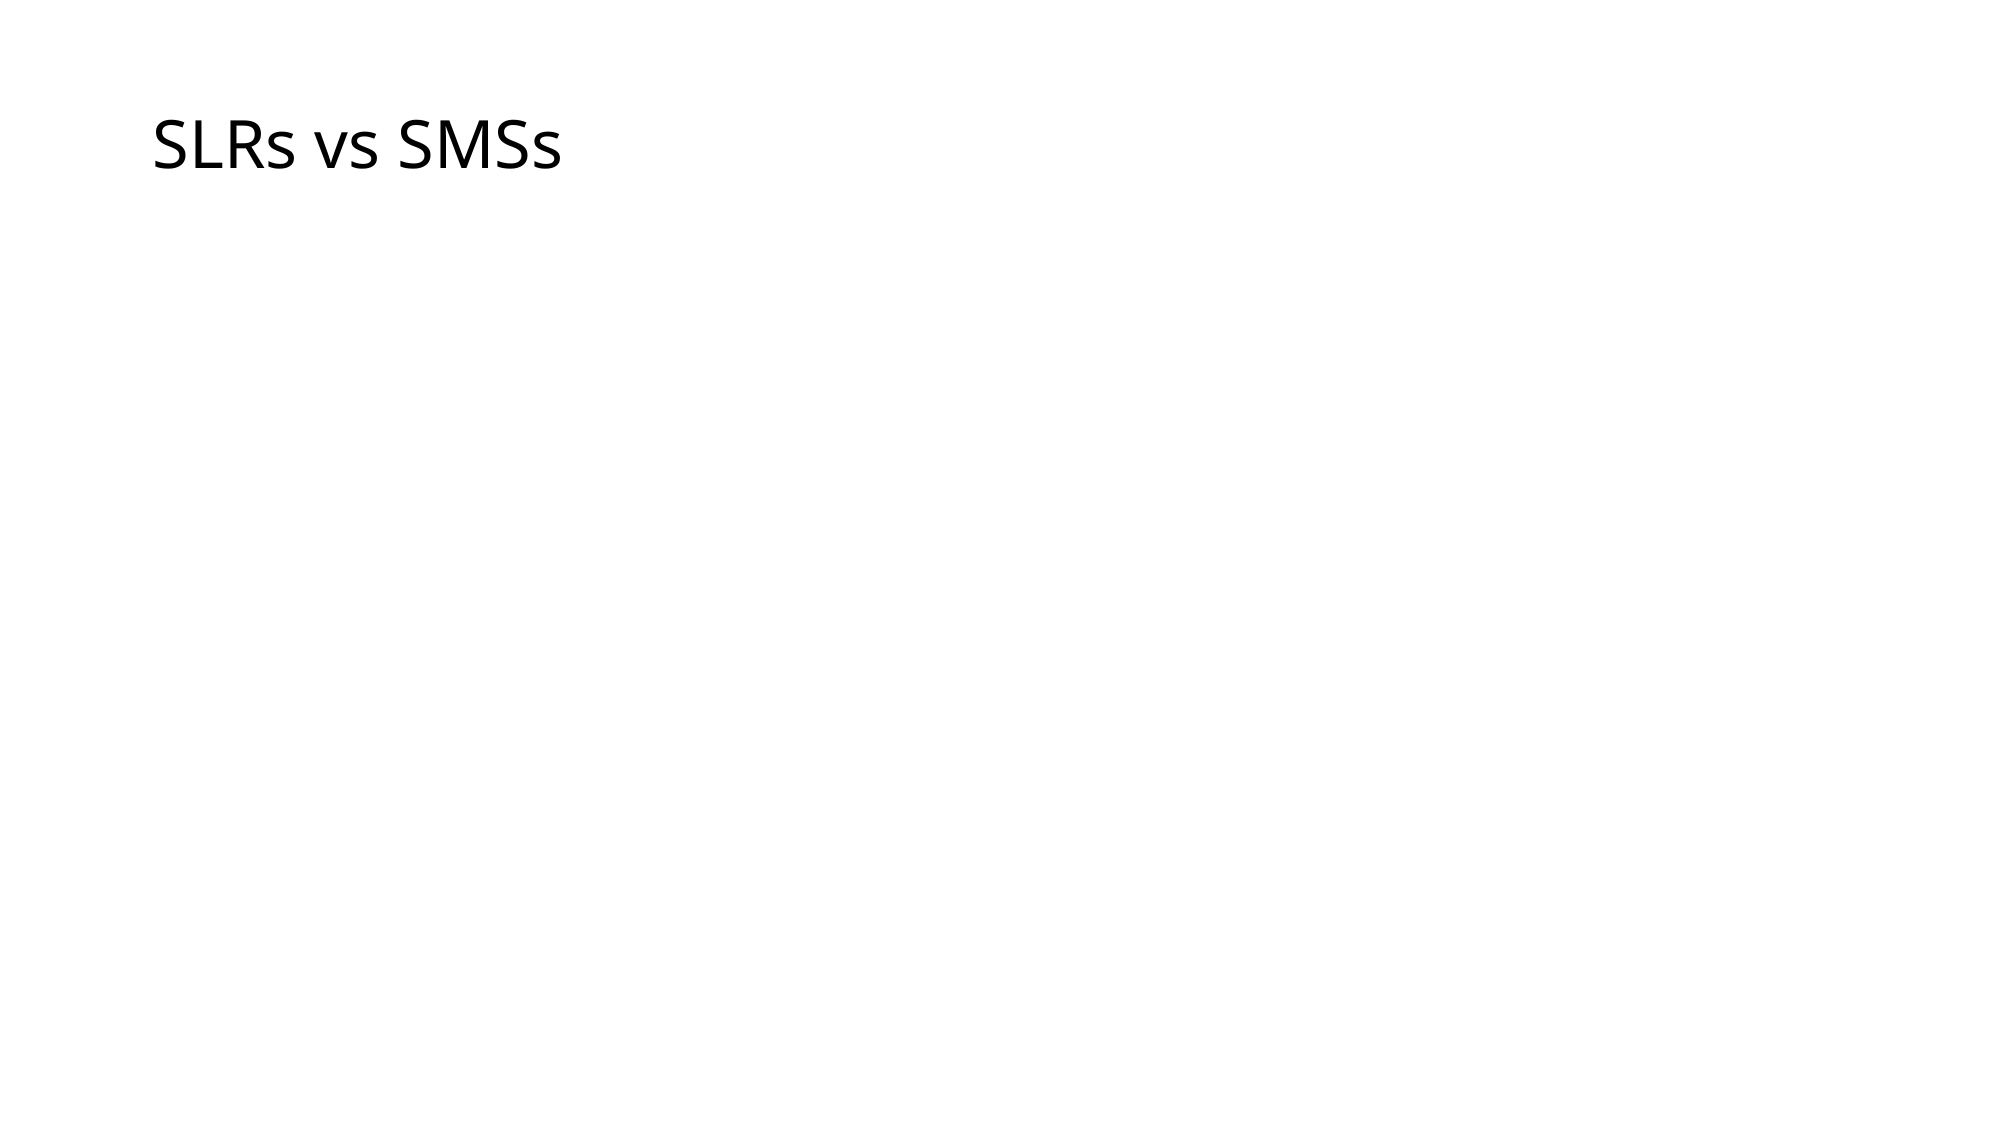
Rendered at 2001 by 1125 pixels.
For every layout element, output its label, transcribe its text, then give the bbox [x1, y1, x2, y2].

title SLRs vs SMSs [137, 88, 1863, 206]
